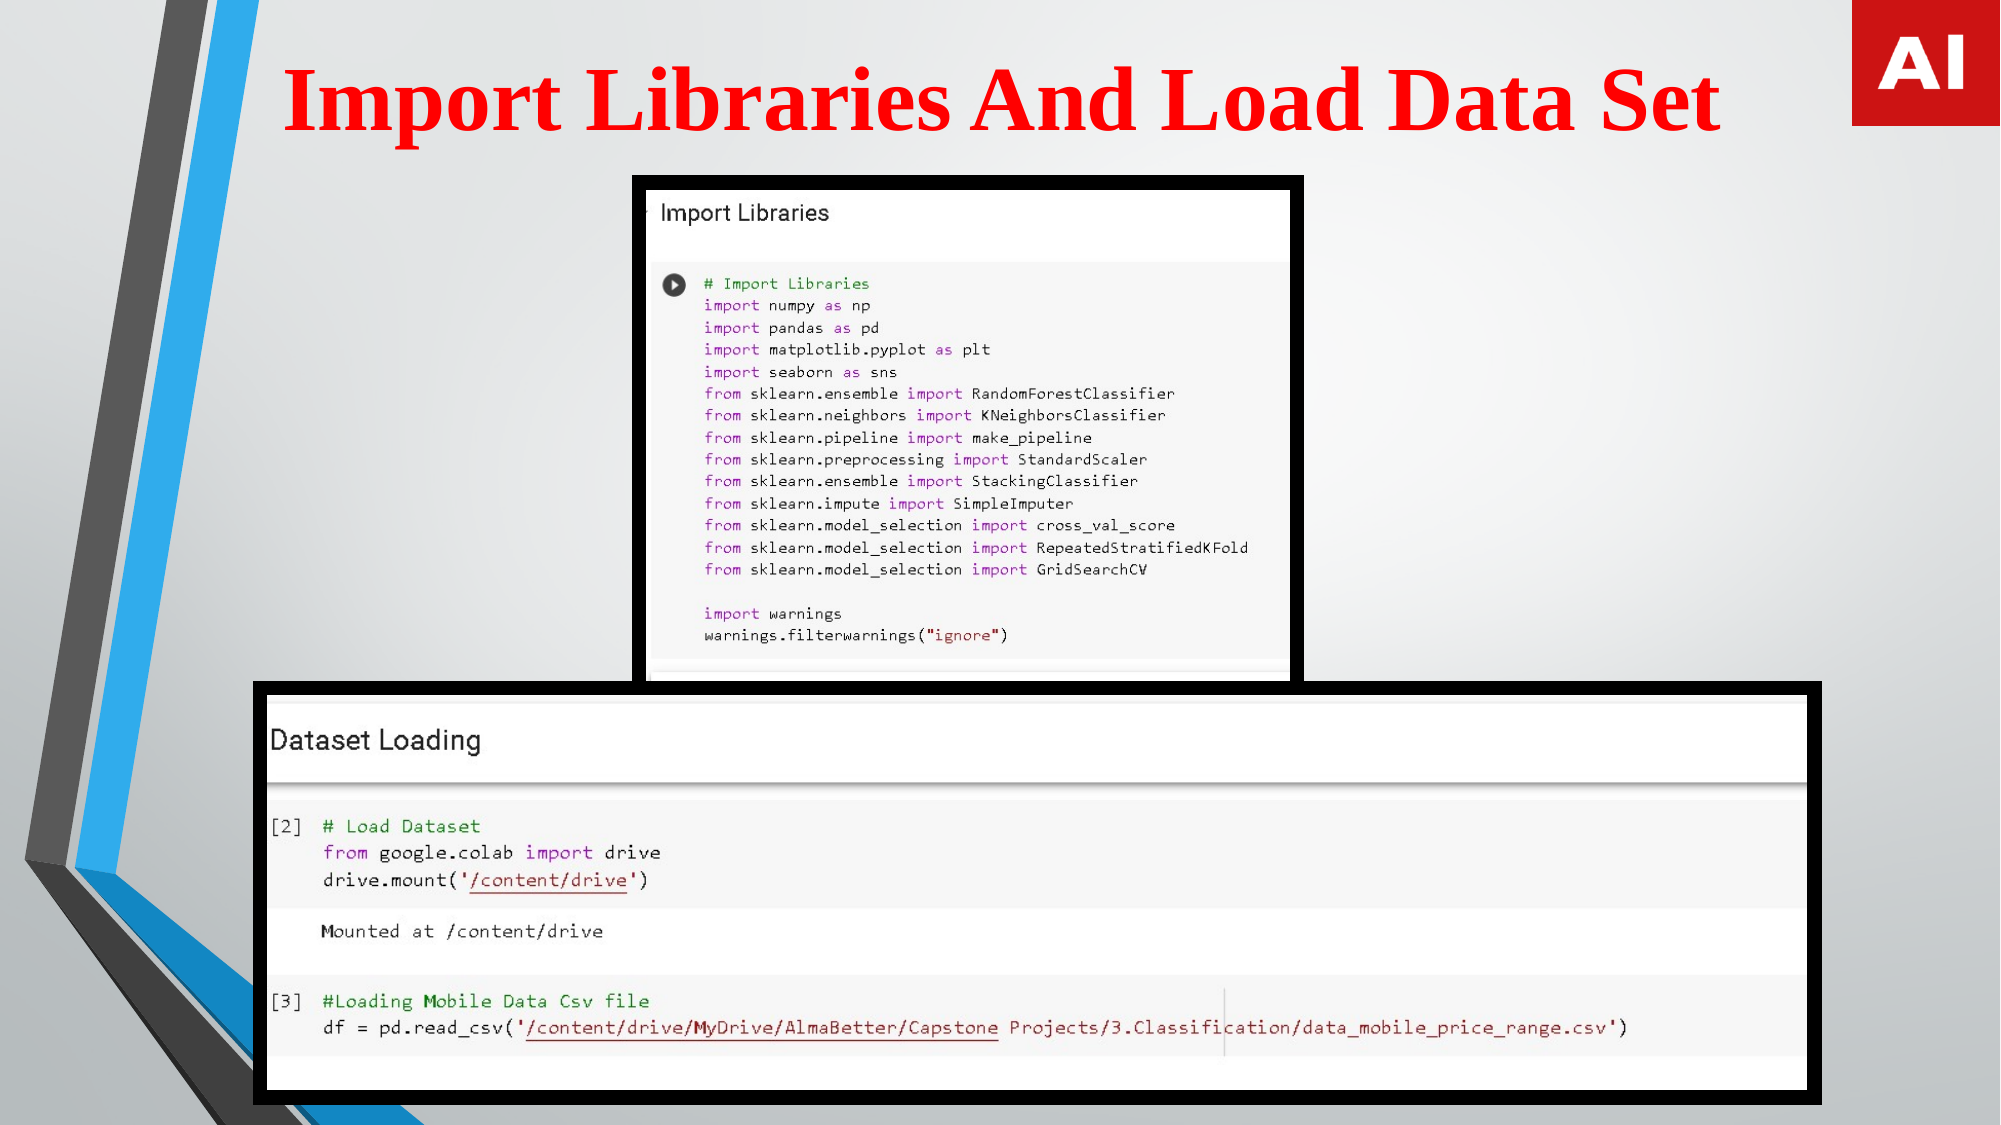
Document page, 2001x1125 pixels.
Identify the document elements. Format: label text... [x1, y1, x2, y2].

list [645, 189, 1290, 694]
picture [1852, 0, 2000, 126]
title Import Libraries And Load Data Set [267, 0, 1911, 288]
picture [266, 694, 1808, 1091]
